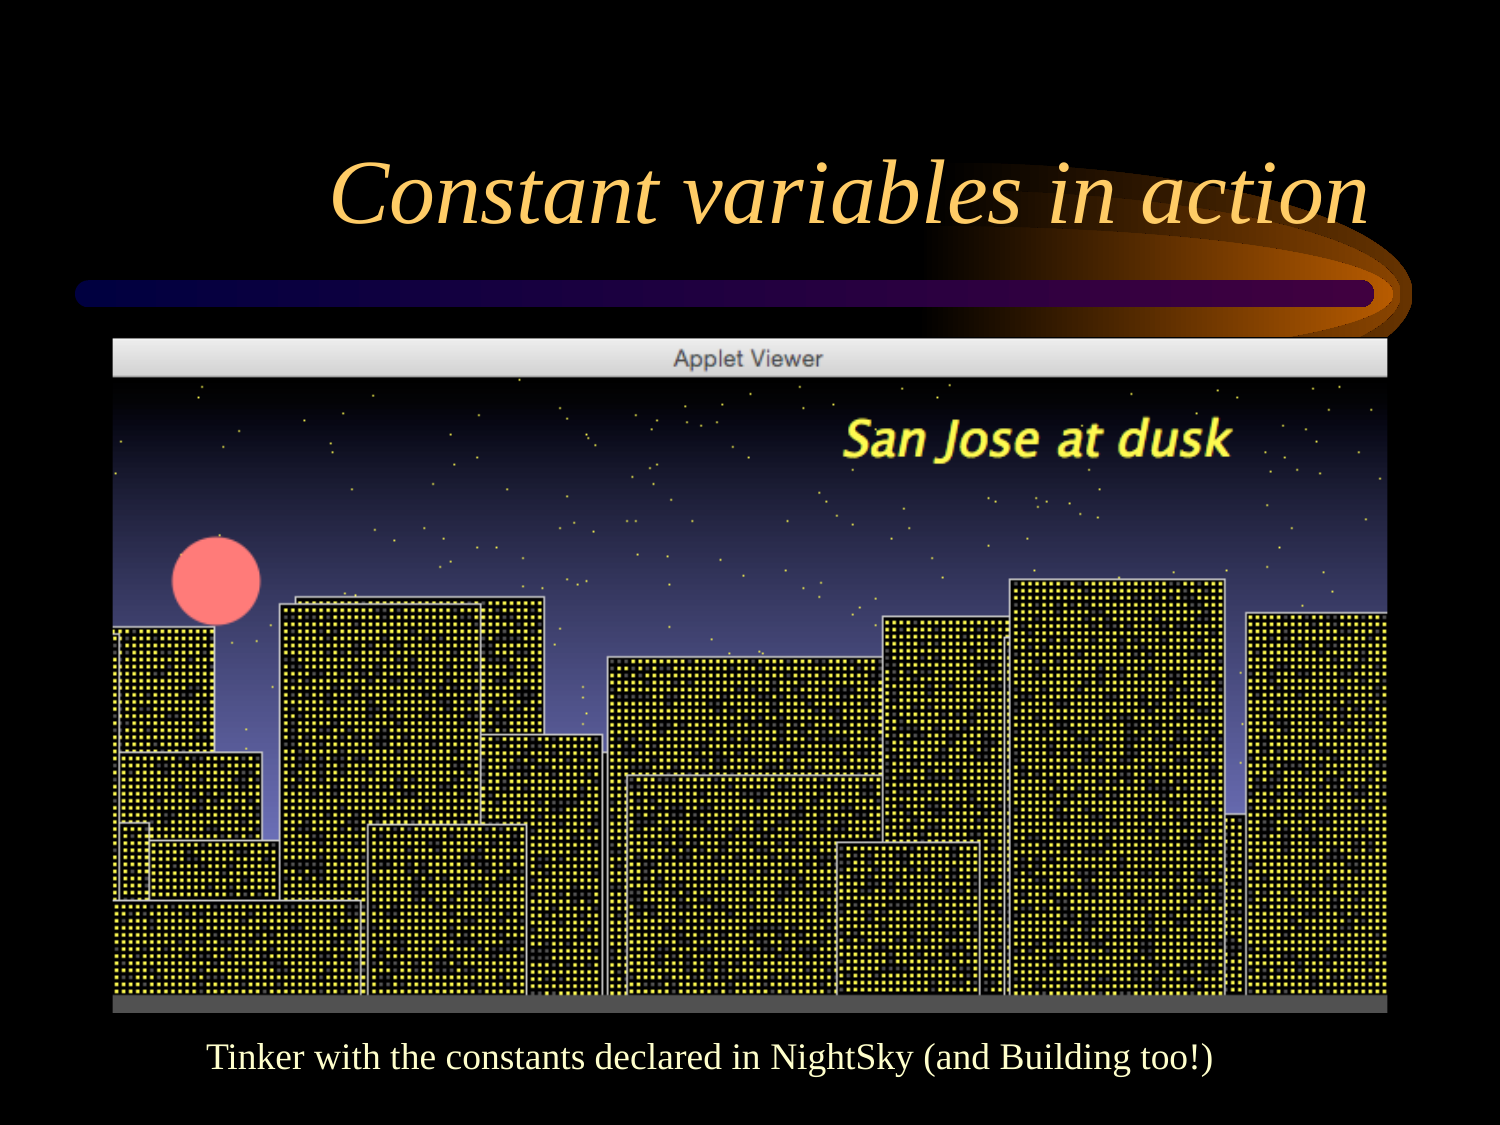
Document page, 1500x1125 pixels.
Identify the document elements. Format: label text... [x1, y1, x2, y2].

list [112, 337, 1388, 1013]
text_box Tinker with the constants declared in NightSky (and Building too!) [191, 1024, 1230, 1085]
title Constant variables in action [112, 62, 1388, 250]
